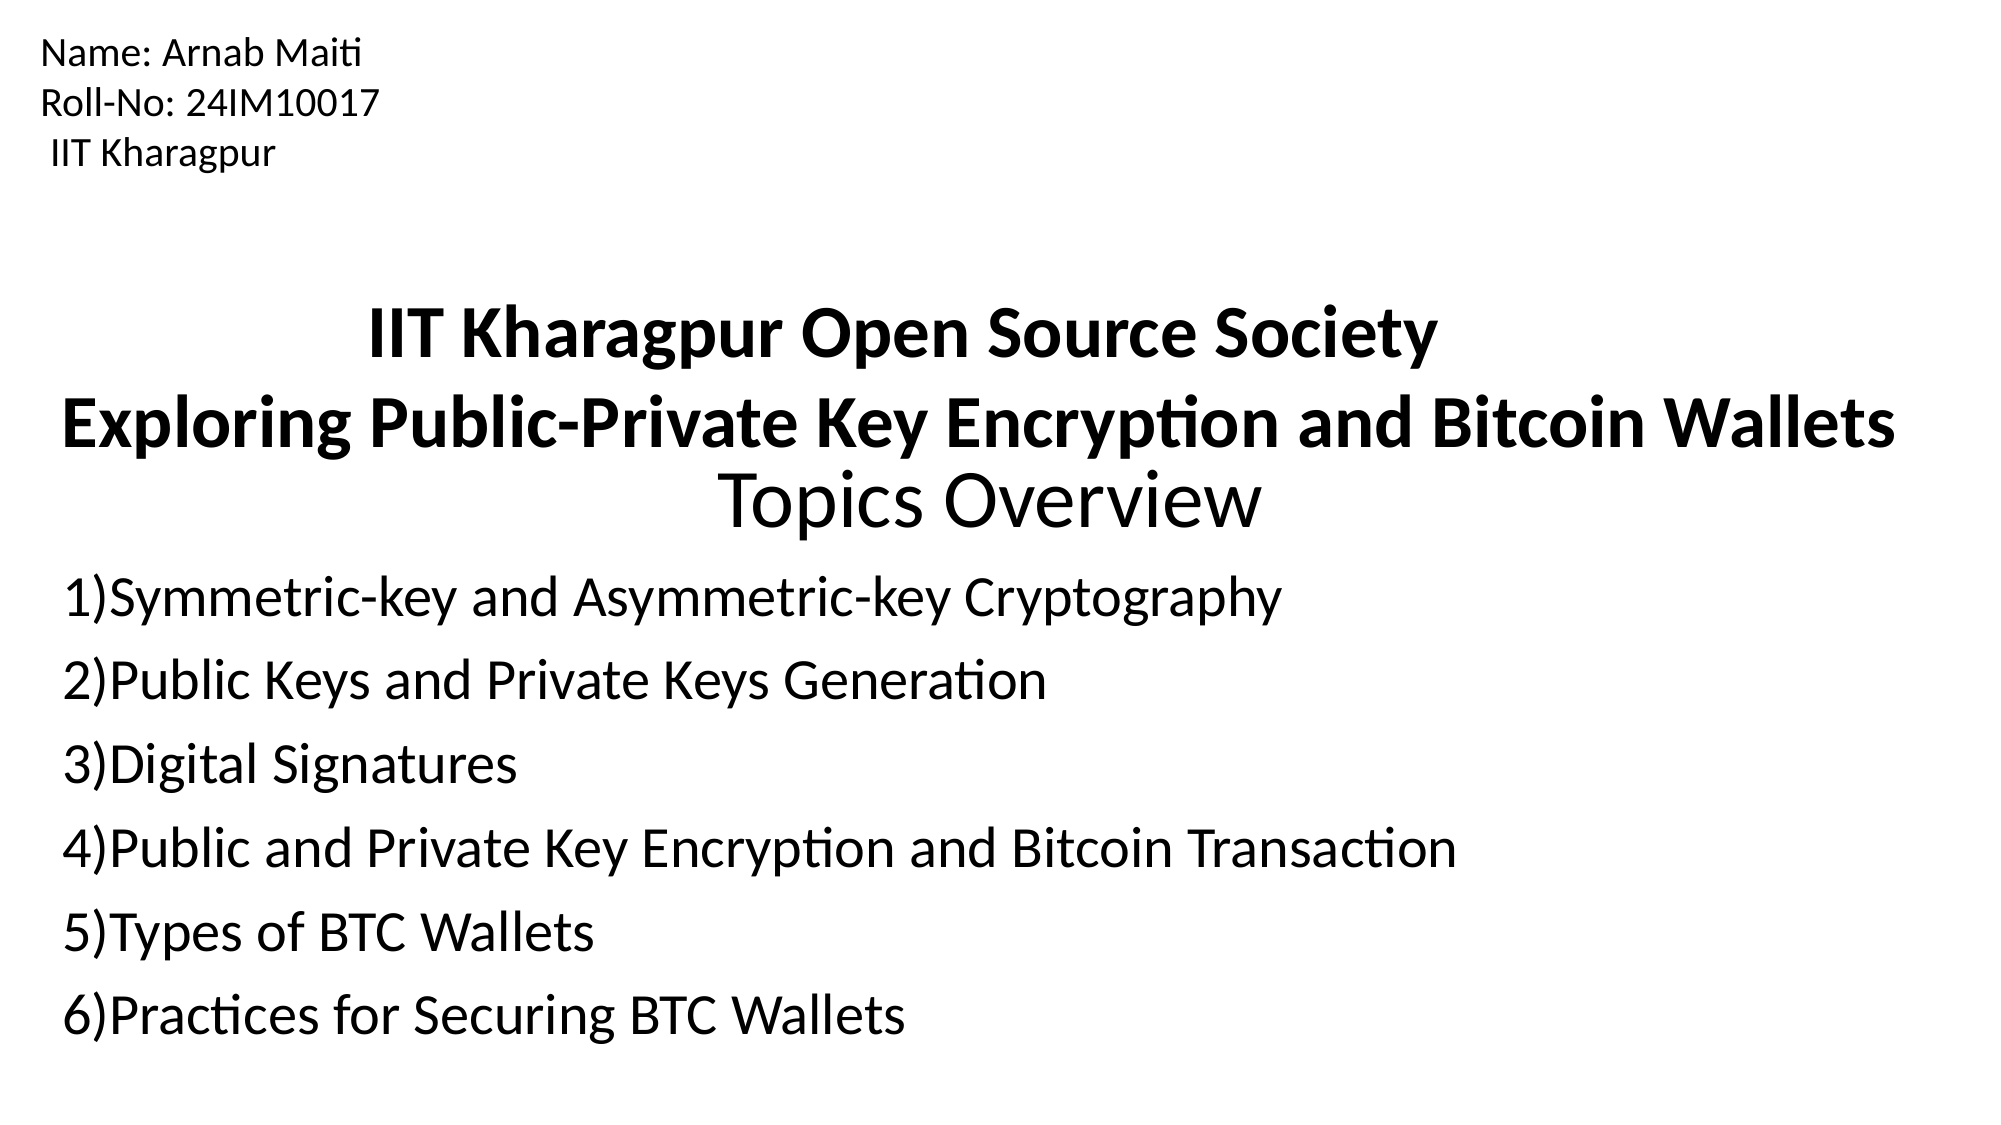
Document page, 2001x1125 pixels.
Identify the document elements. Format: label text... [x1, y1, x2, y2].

text_box IIT Kharagpur Open Source Society Exploring Public-Private Key Encryption and Bitcoin Wallets [47, 274, 1965, 560]
text_box Name: Arnab Maiti Roll-No: 24IM10017 IIT Kharagpur [25, 17, 915, 182]
subtitle Topics Overview 1)Symmetric-key and Asymmetric-key Cryptography 2)Public Keys and Private Keys Generation 3)Digital Signatures 4)Public and Private Key Encryption and Bitcoin Transaction 5)Types of BTC Wallets 6)Practices for Securing BTC Wallets [47, 560, 1934, 1078]
